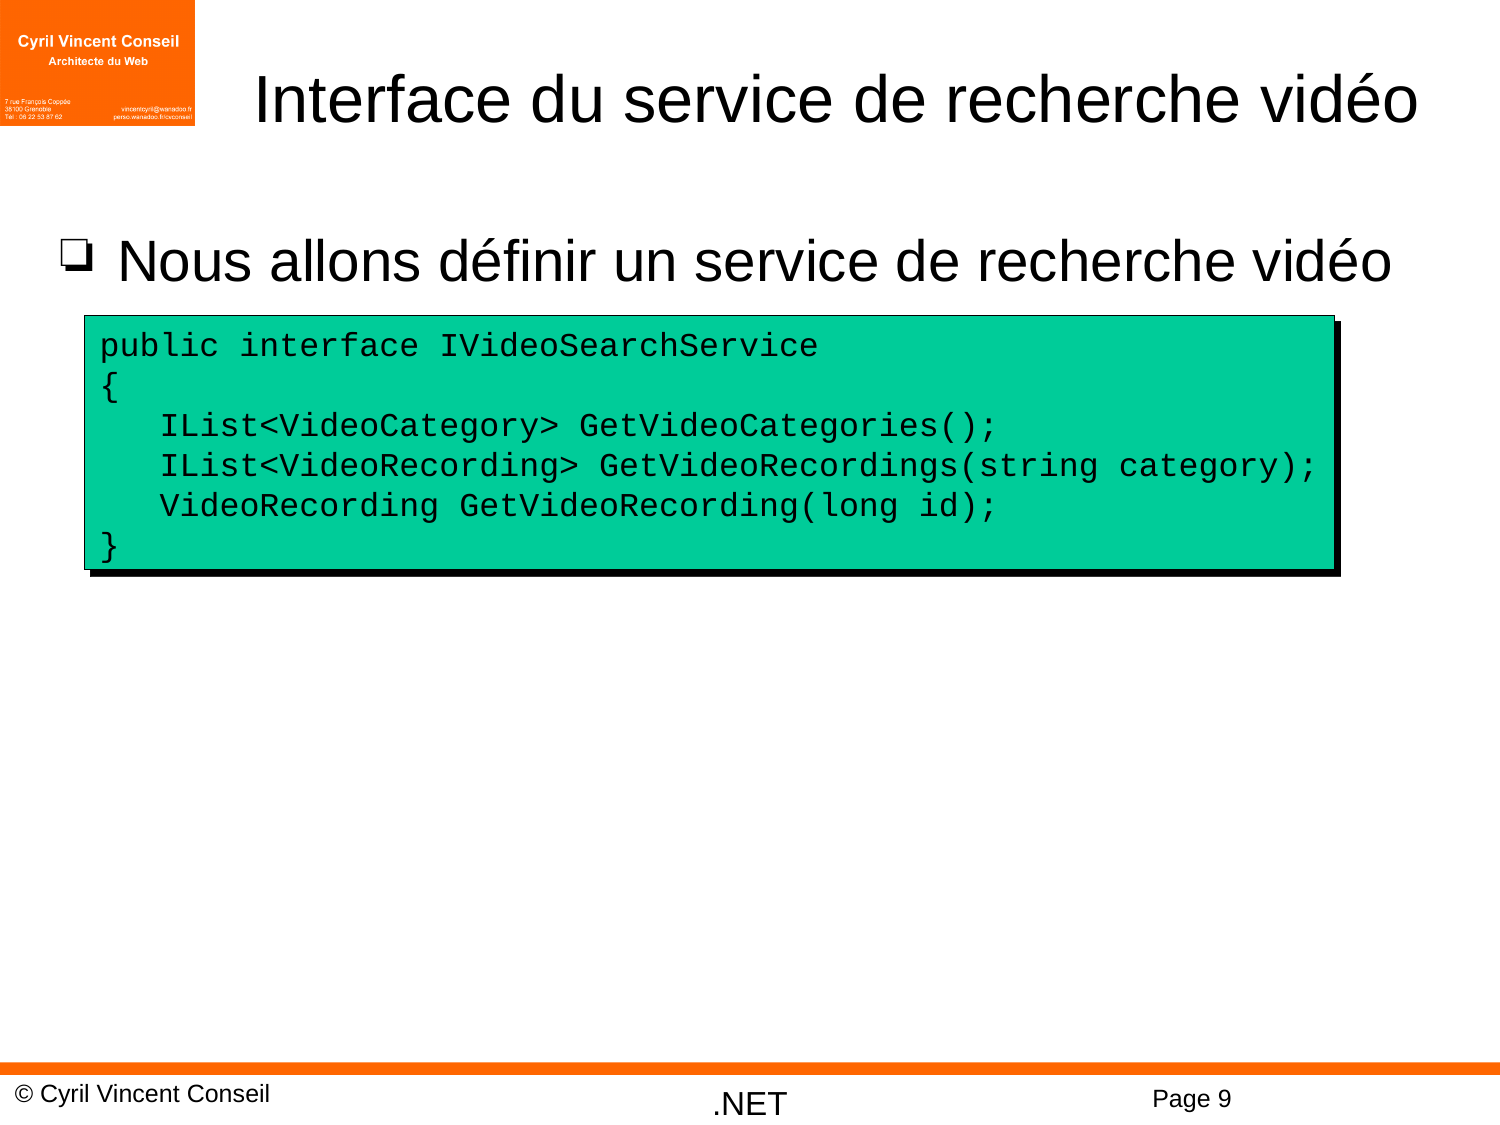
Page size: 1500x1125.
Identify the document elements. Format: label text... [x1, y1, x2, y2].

list Nous allons définir un service de recherche vidéo [45, 215, 1457, 276]
text_box public interface IVideoSearchService { IList<VideoCategory> GetVideoCategories(); IList<VideoRecording> GetVideoRecordings(string category); VideoRecording GetVideoRecording(long id); } [84, 315, 1335, 570]
title Interface du service de recherche vidéo [194, 2, 1480, 190]
picture [0, 0, 195, 126]
